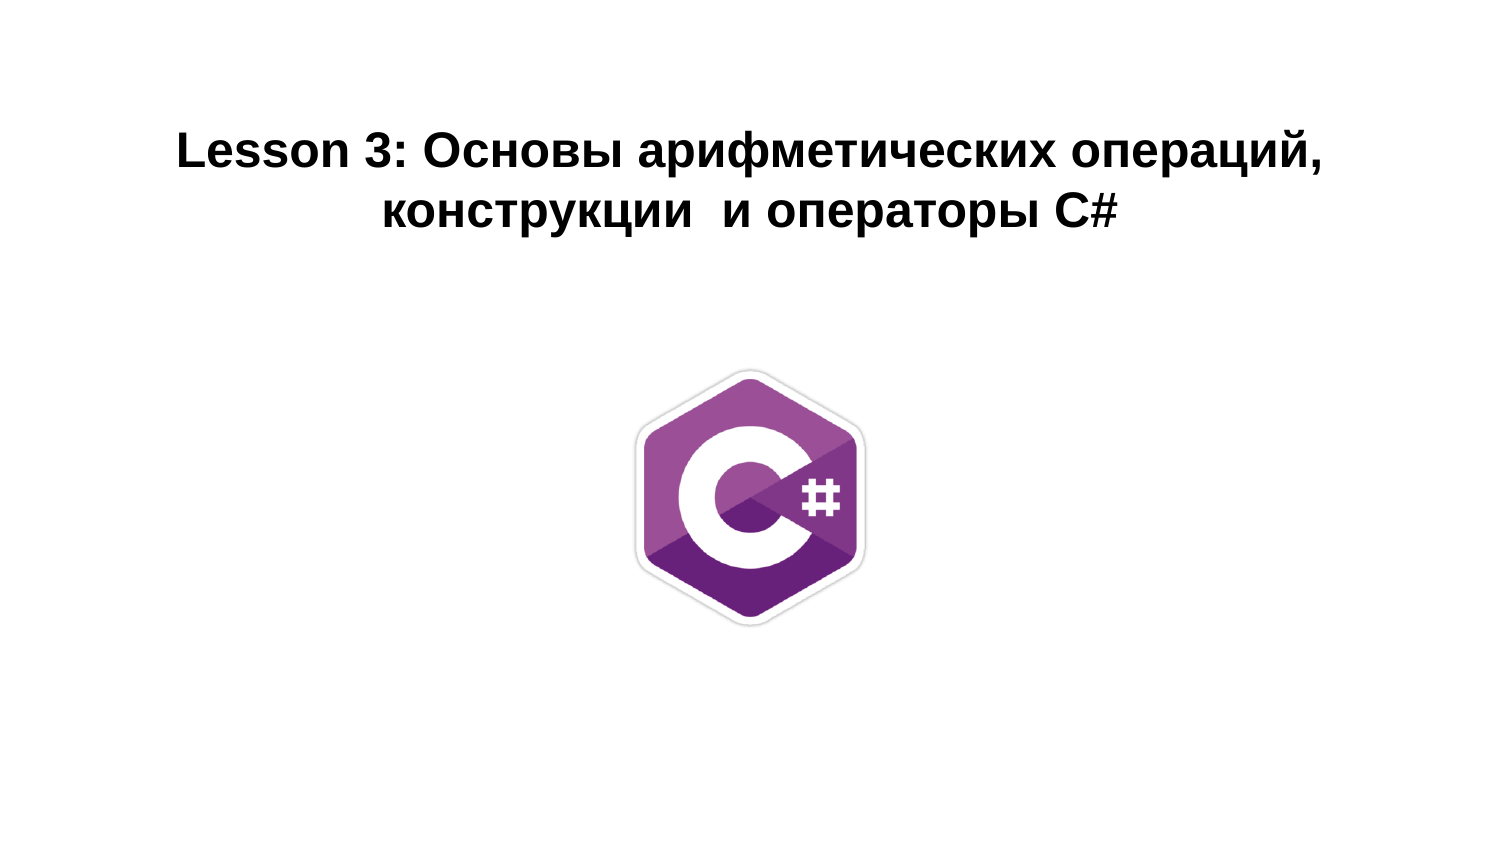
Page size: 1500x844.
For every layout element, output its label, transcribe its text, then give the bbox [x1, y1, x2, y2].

text_box Lesson 3: Основы арифметических операций, конструкции и операторы С# [51, 122, 1449, 253]
picture [612, 360, 888, 636]
